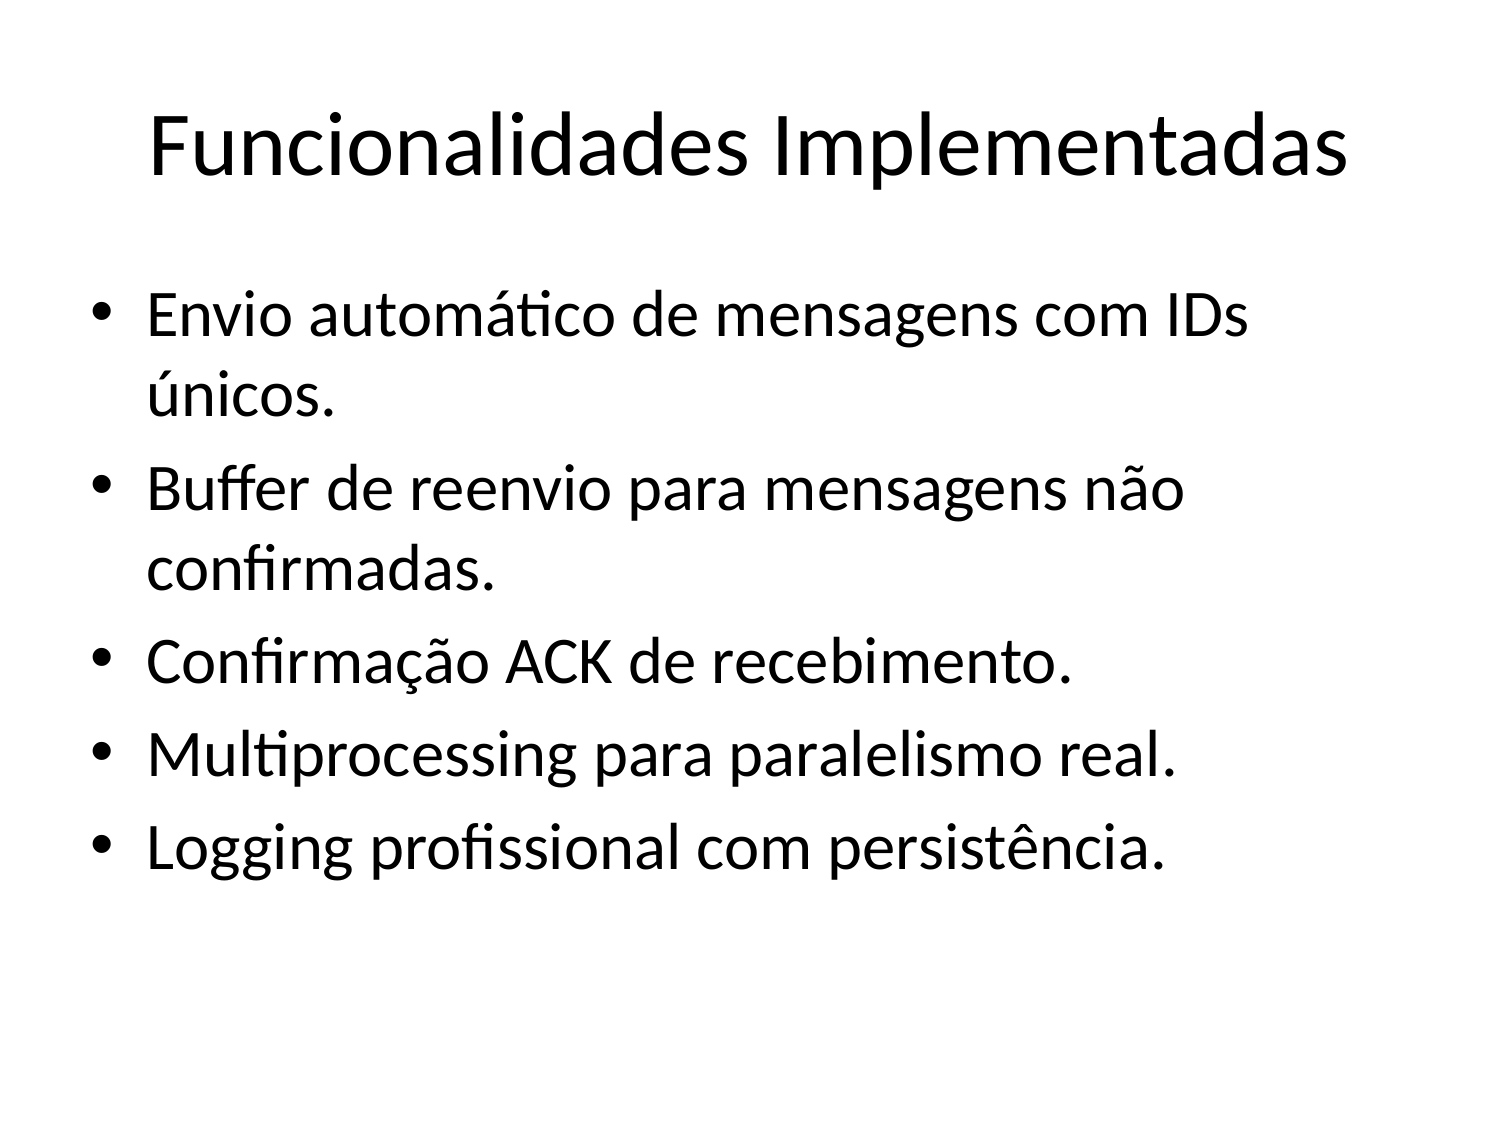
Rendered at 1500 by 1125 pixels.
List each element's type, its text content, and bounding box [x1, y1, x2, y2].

title Funcionalidades Implementadas [75, 45, 1425, 233]
list Envio automático de mensagens com IDs únicos. Buffer de reenvio para mensagens não confirmadas. Confirmação ACK de recebimento. Multiprocessing para paralelismo real. Logging profissional com persistência. [75, 262, 1425, 1005]
